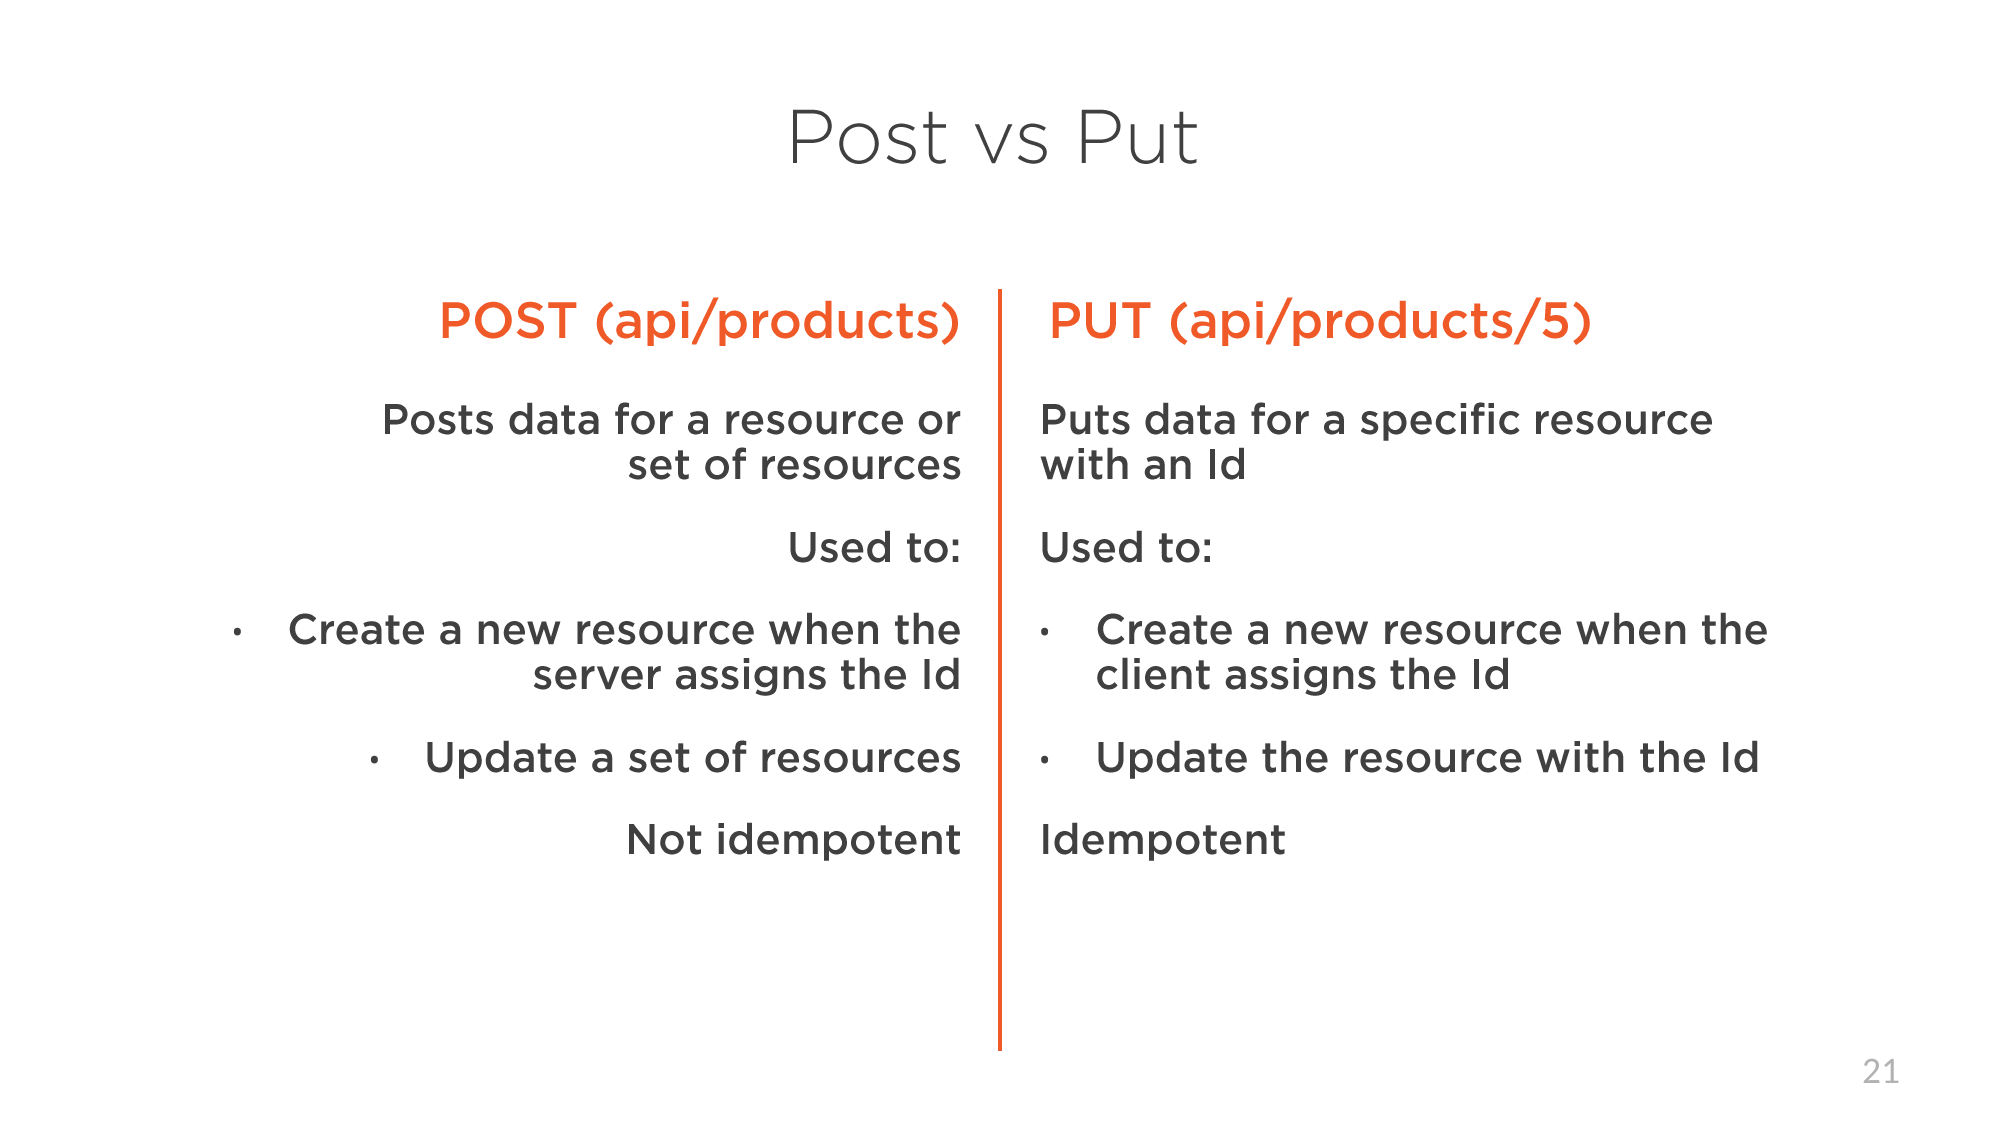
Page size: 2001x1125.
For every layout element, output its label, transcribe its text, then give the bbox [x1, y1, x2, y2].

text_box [1094, 603, 1803, 699]
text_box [287, 603, 996, 699]
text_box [381, 393, 994, 489]
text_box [438, 288, 989, 350]
picture [786, 520, 983, 572]
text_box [1038, 393, 1746, 489]
picture [1038, 813, 1311, 864]
text_box • [229, 610, 245, 650]
picture [1038, 520, 1246, 572]
picture [785, 89, 1238, 181]
text_box • [366, 737, 382, 778]
picture [1094, 730, 1782, 782]
picture [424, 730, 983, 782]
text_box • [1036, 610, 1053, 650]
text_box • [1036, 737, 1053, 778]
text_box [1048, 288, 1620, 350]
picture [625, 813, 986, 864]
slide_number 21 [1440, 1046, 1900, 1103]
